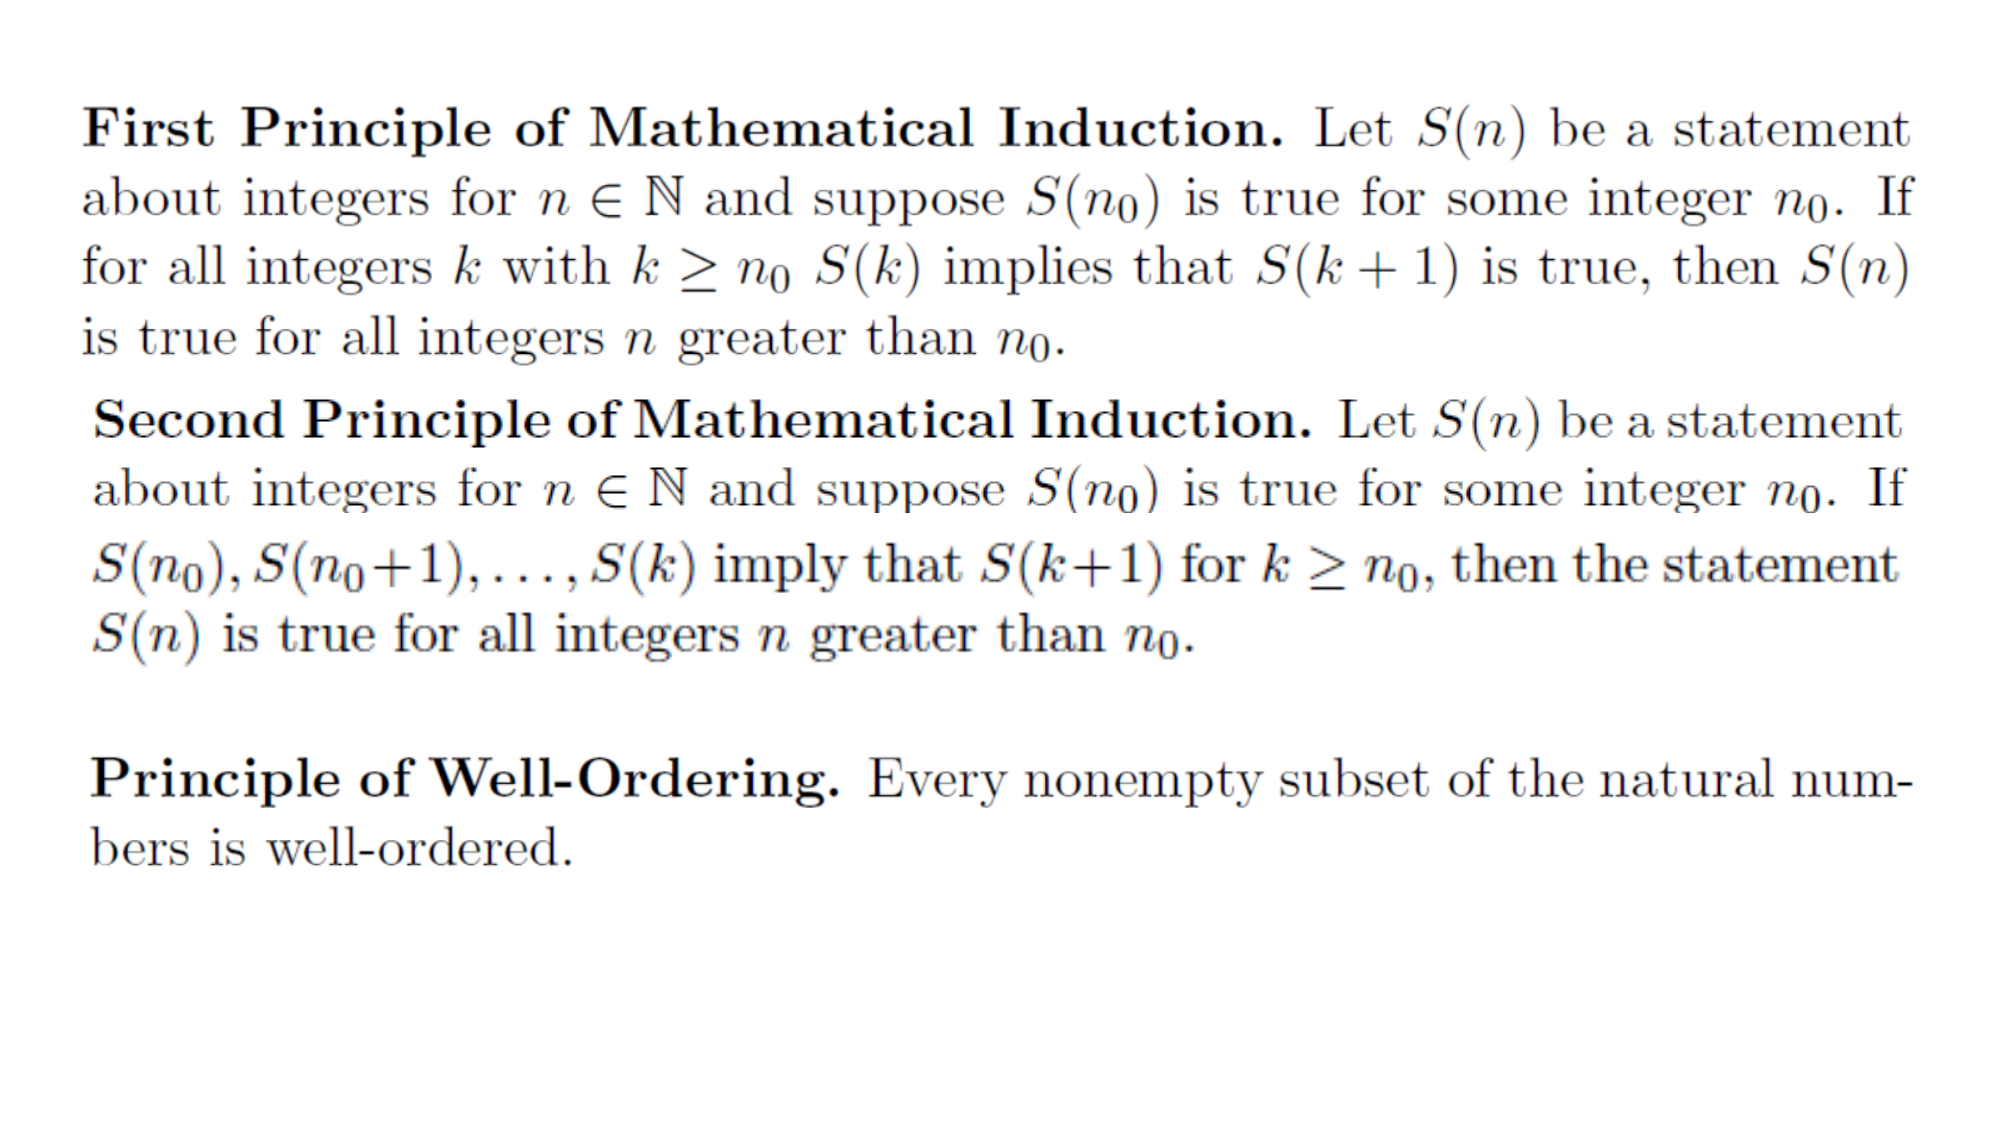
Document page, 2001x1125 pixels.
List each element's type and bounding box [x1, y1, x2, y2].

picture [74, 85, 1926, 373]
picture [78, 729, 1930, 889]
picture [66, 382, 1926, 678]
